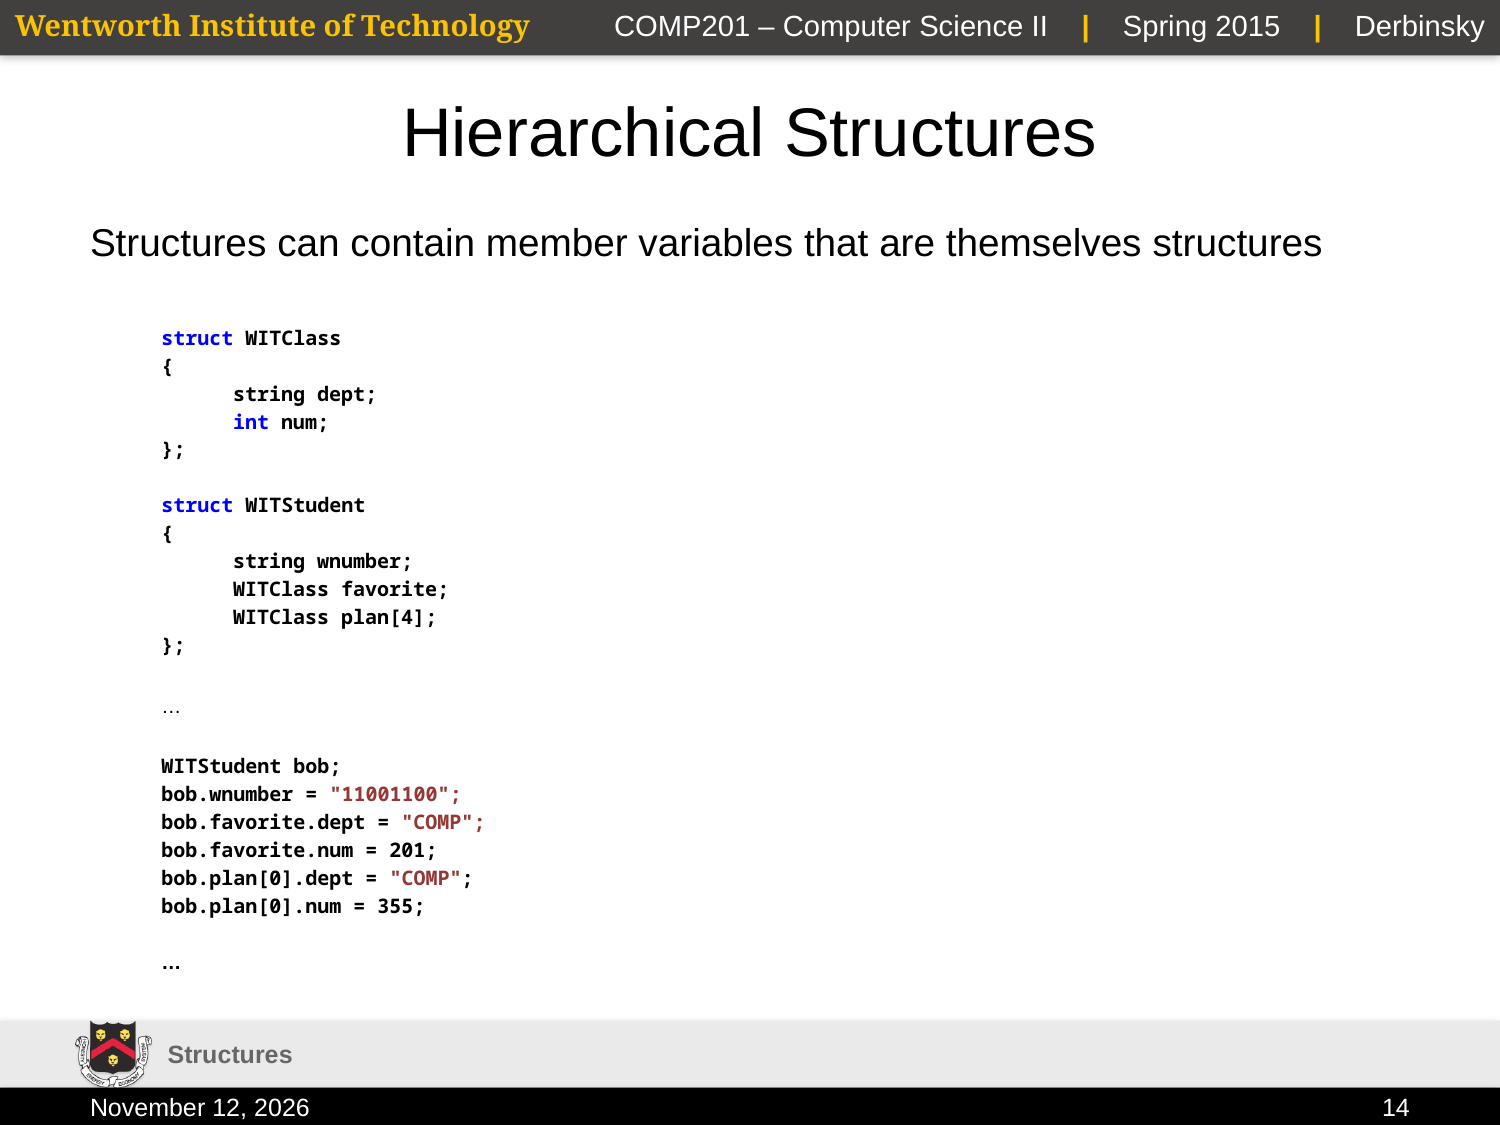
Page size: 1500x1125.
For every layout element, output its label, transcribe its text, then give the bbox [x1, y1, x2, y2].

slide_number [75, 1087, 451, 1125]
list Structures can contain member variables that are themselves structures struct WITClass { string dept; int num; }; struct WITStudent { string wnumber; WITClass favorite; WITClass plan[4]; }; … WITStudent bob; bob.wnumber = "11001100"; bob.favorite.dept = "COMP"; bob.favorite.num = 201; bob.plan[0].dept = "COMP"; bob.plan[0].num = 355; … [75, 209, 1425, 1005]
slide_number 14 [1245, 1087, 1425, 1125]
picture [75, 1020, 153, 1087]
title Hierarchical Structures [75, 80, 1425, 179]
footer Structures [152, 1029, 1425, 1079]
